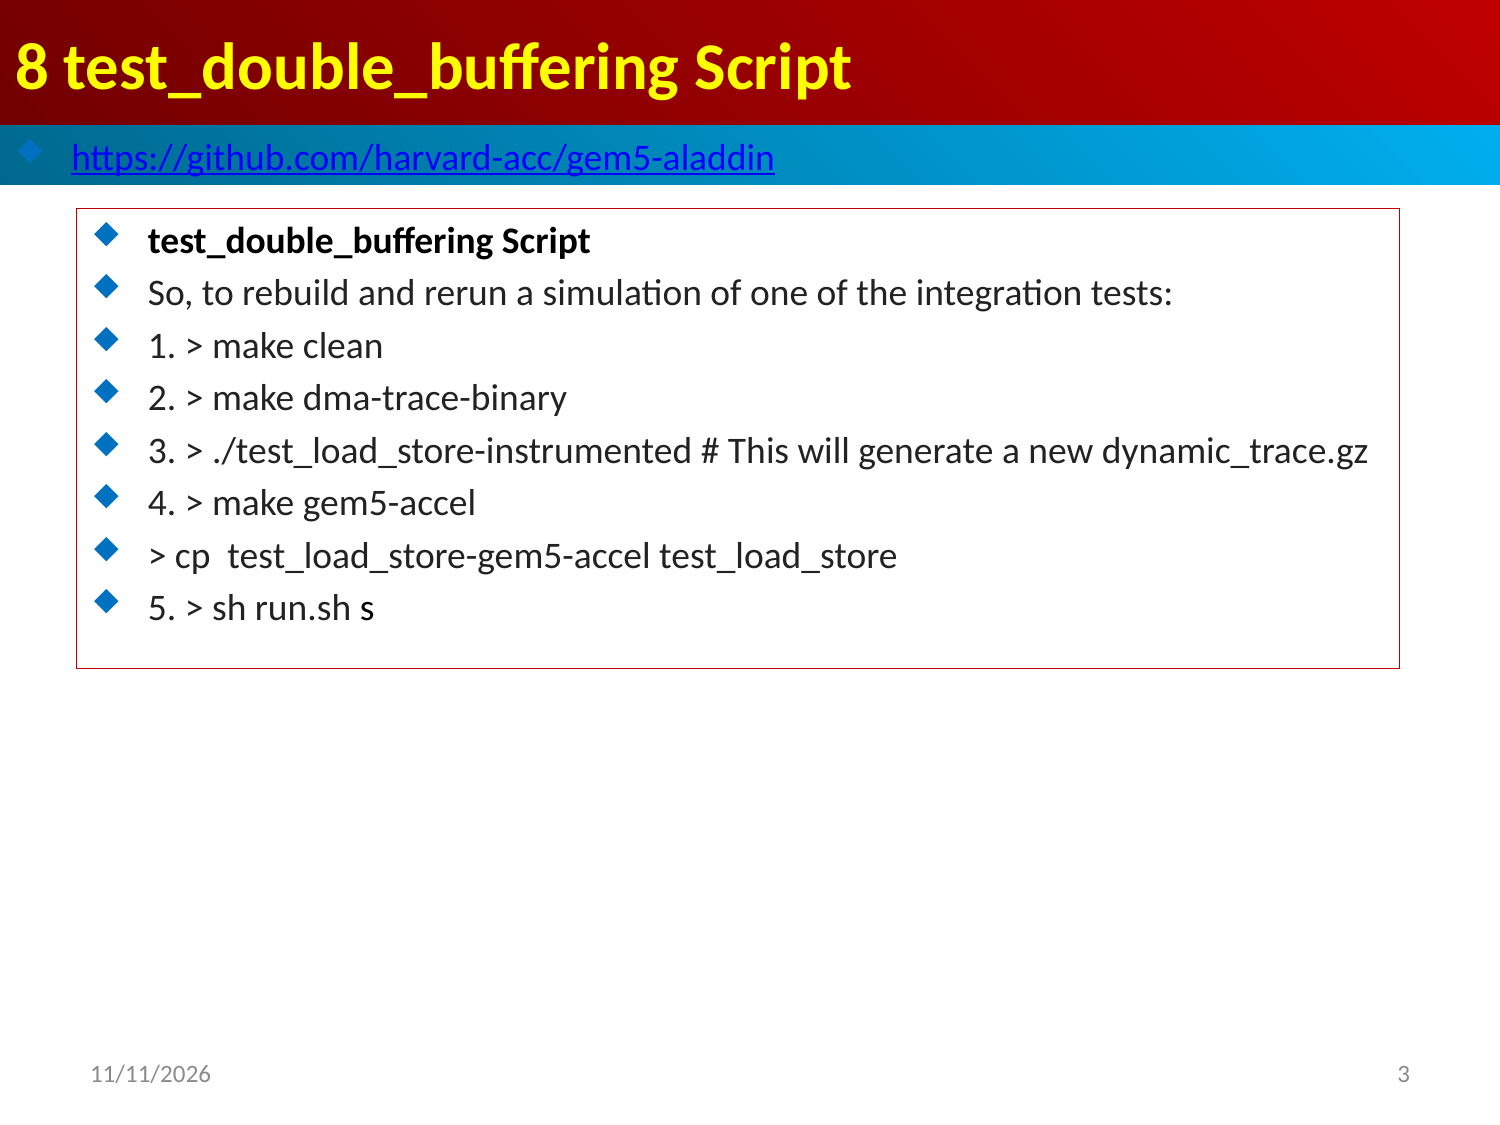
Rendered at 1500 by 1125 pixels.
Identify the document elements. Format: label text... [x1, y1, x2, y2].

subtitle test_double_buffering Script So, to rebuild and rerun a simulation of one of the integration tests: 1. > make clean 2. > make dma-trace-binary 3. > ./test_load_store-instrumented # This will generate a new dynamic_trace.gz 4. > make gem5-accel > cp test_load_store-gem5-accel test_load_store 5. > sh run.sh s [76, 208, 1400, 669]
text_box https://github.com/harvard-acc/gem5-aladdin [0, 125, 1500, 185]
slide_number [75, 1042, 425, 1103]
slide_number 3 [1074, 1042, 1425, 1103]
title 8 test_double_buffering Script [0, 0, 1500, 125]
